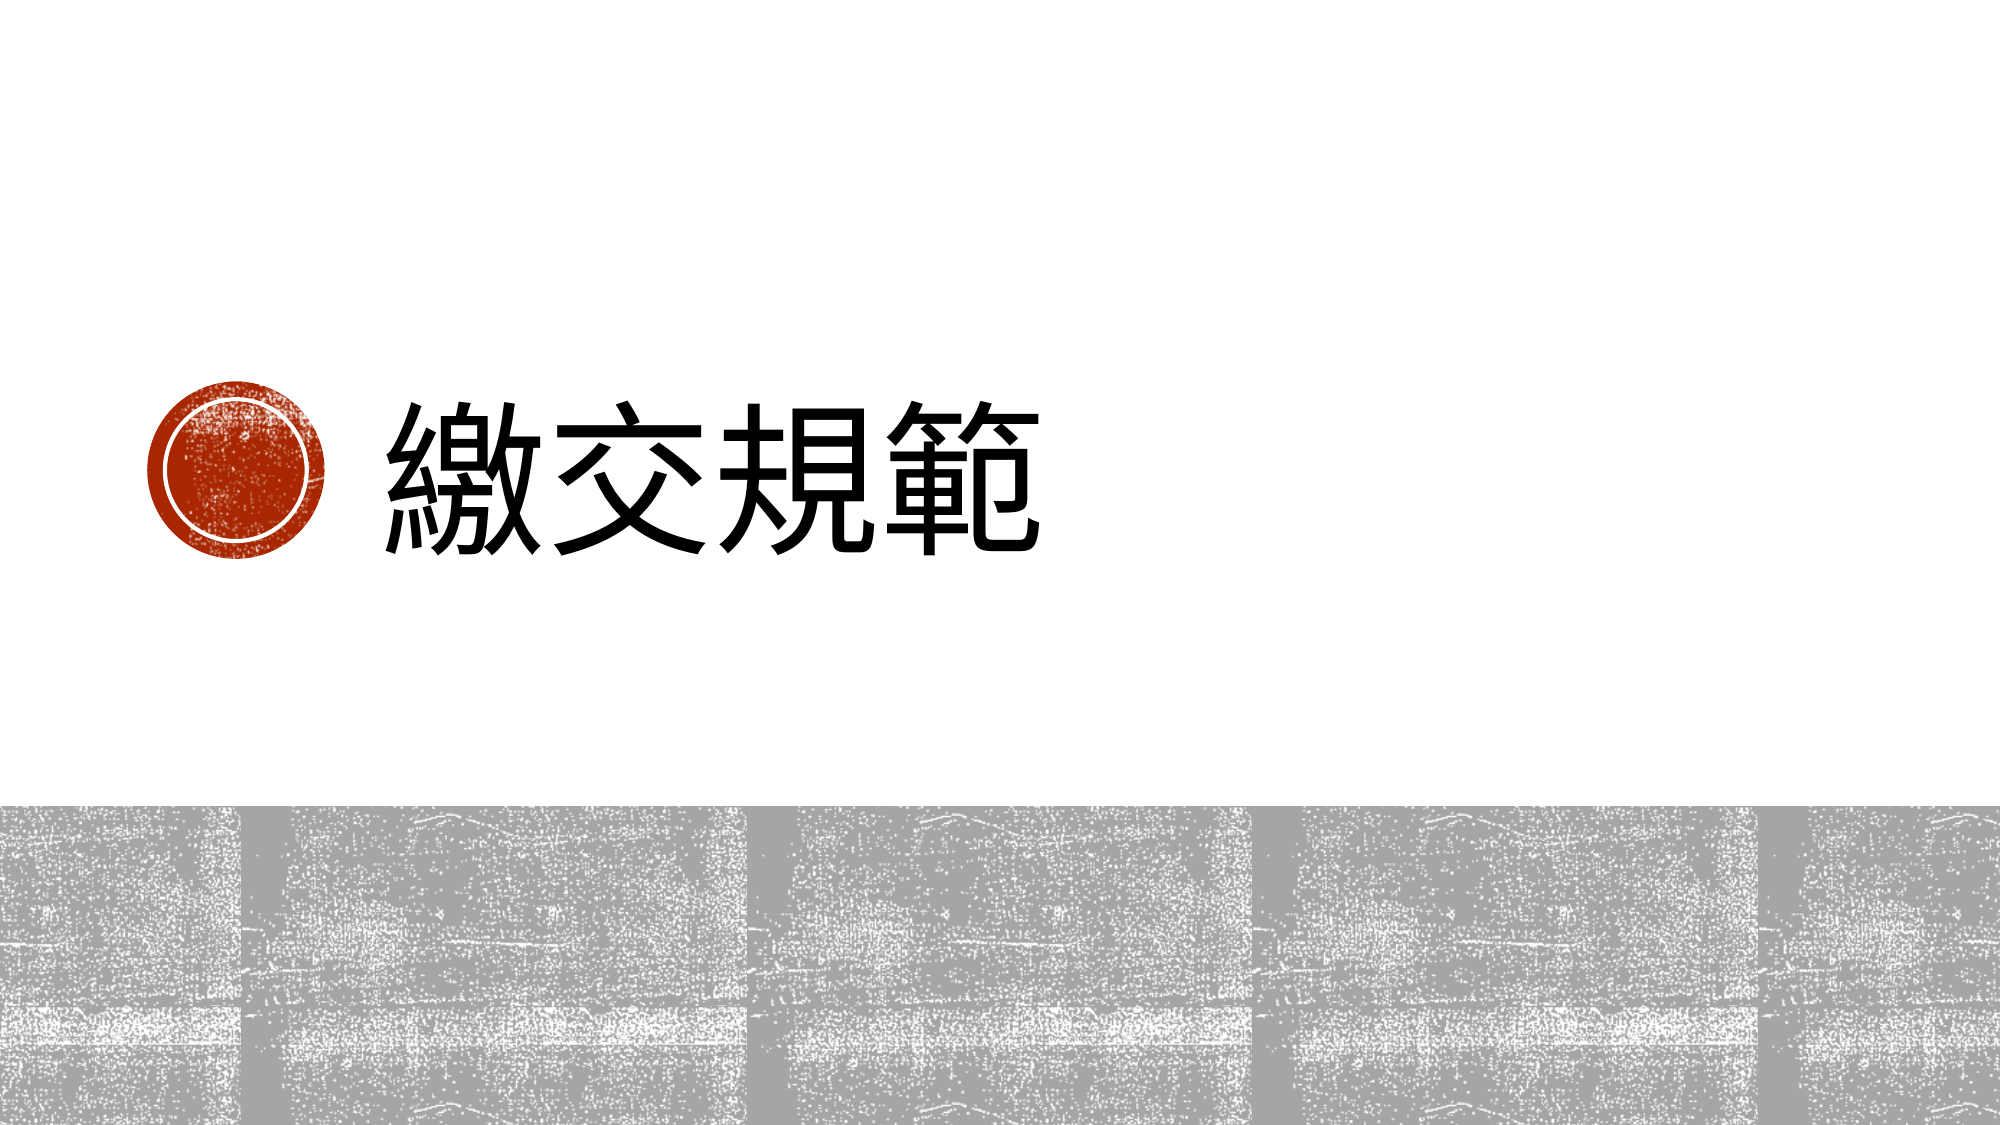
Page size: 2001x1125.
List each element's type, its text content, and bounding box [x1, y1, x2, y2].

picture [147, 381, 325, 559]
title 繳交規範 [364, 206, 1888, 784]
